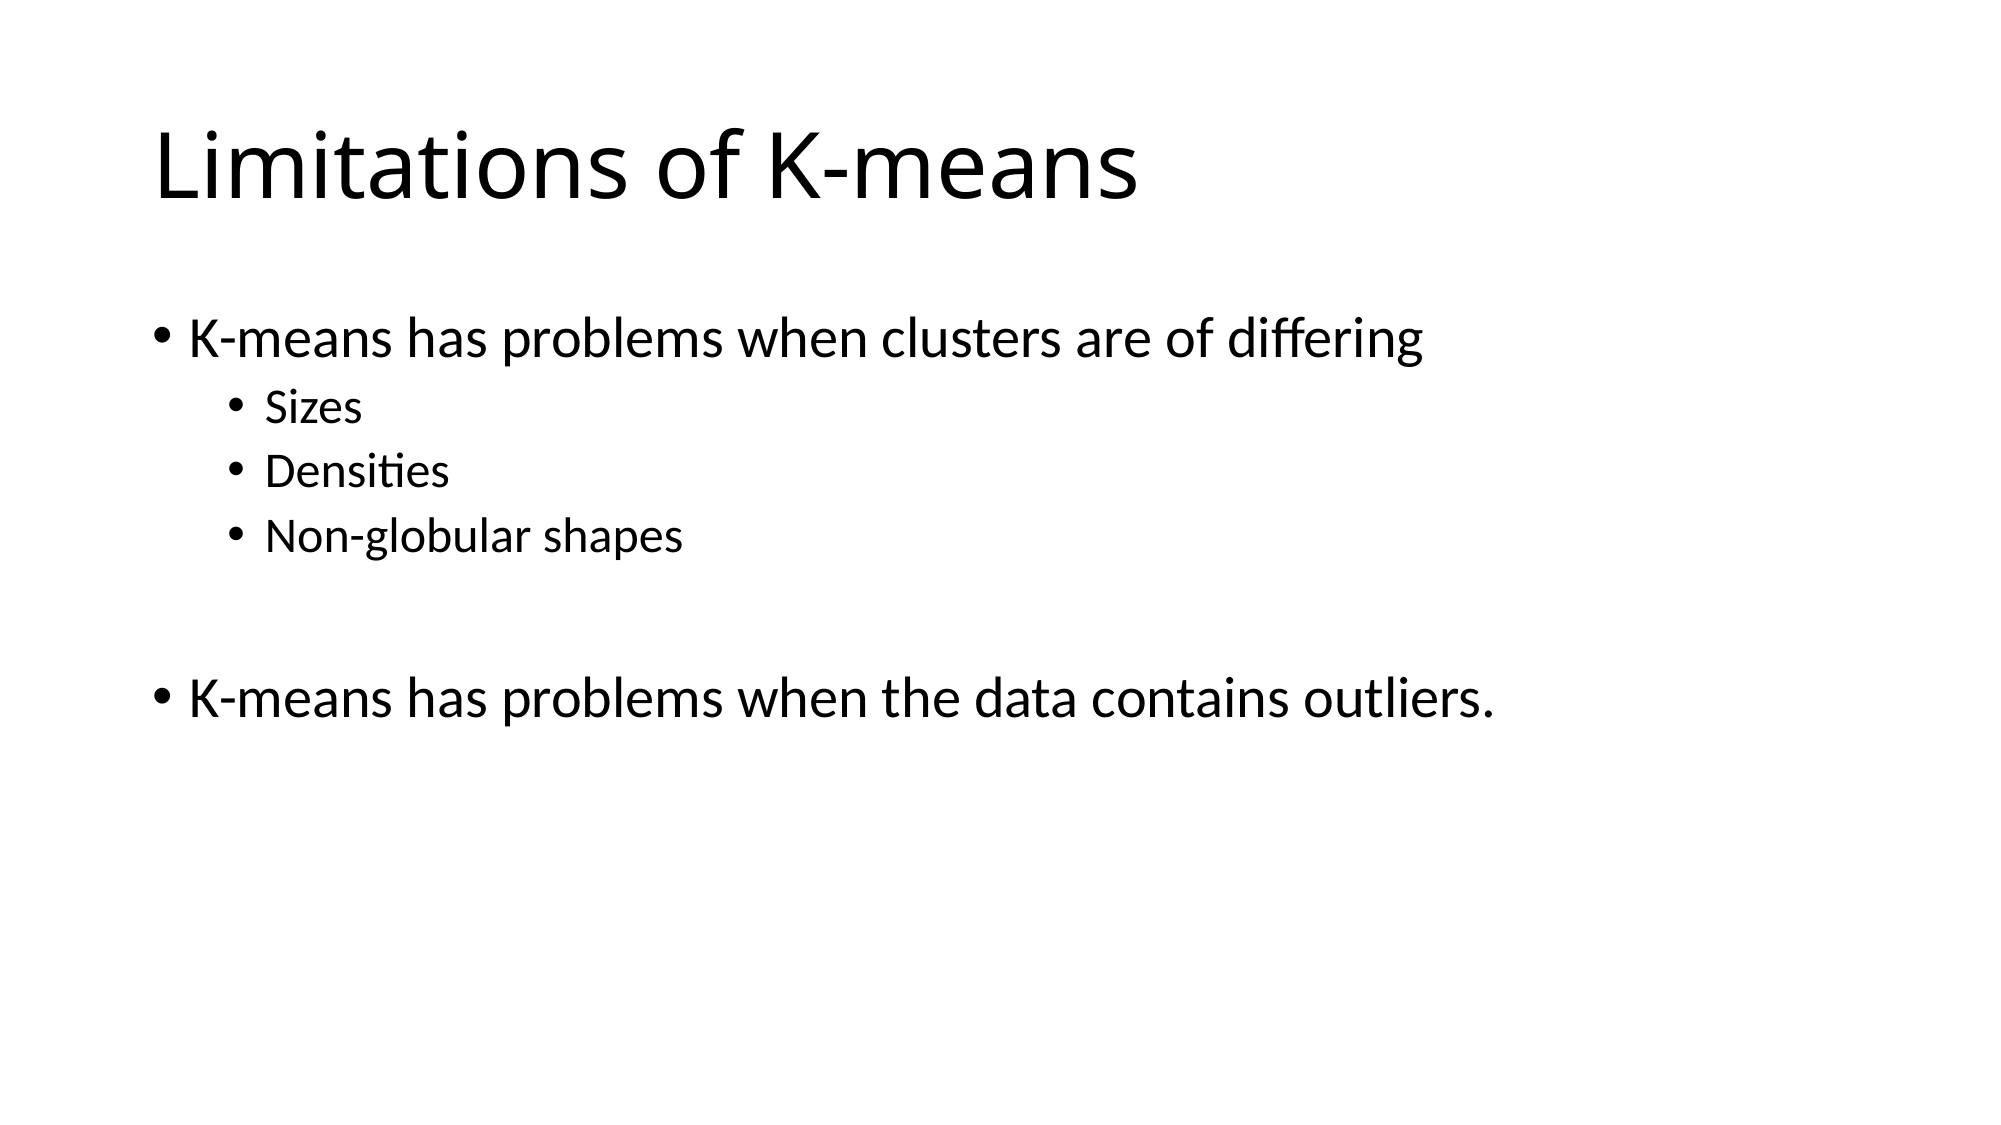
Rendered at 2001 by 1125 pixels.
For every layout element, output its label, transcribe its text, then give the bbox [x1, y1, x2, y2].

title Limitations of K-means [137, 59, 1863, 278]
list K-means has problems when clusters are of differing Sizes Densities Non-globular shapes K-means has problems when the data contains outliers. [137, 299, 1863, 1014]
